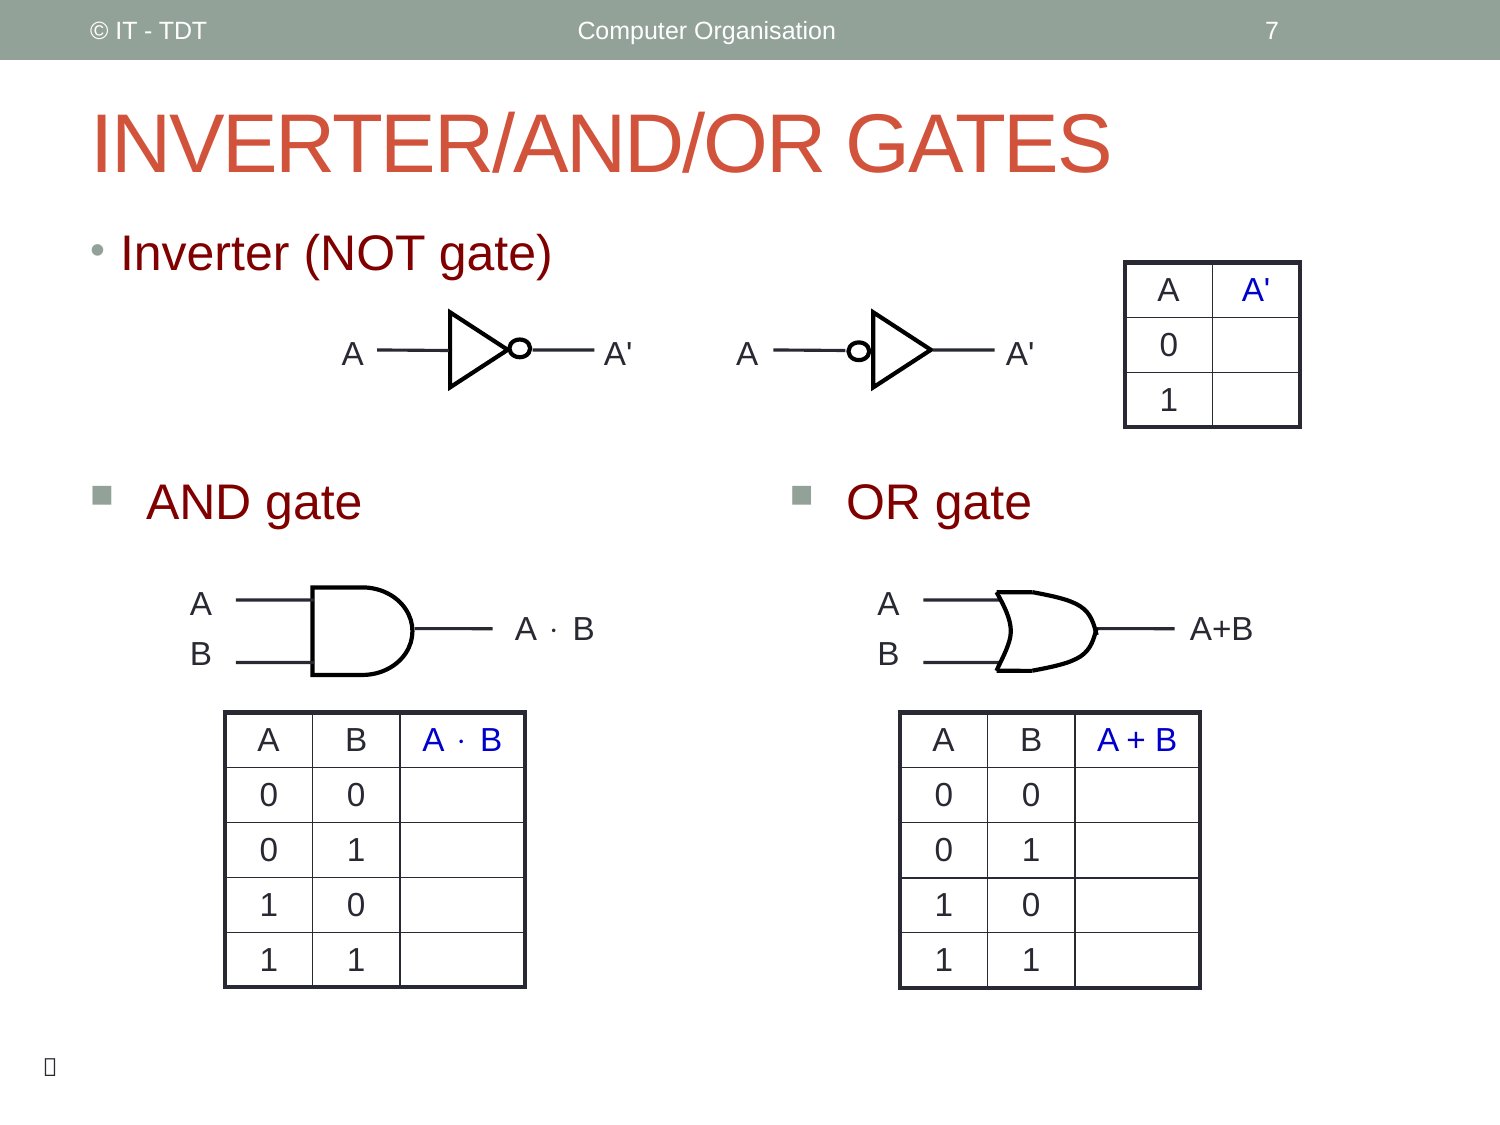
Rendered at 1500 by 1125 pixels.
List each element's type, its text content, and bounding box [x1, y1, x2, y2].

table_cell 1 [313, 933, 399, 985]
slide_number 7 [1250, 3, 1425, 45]
table_header B [313, 715, 399, 767]
table_header A [1127, 265, 1212, 317]
table_cell [1076, 879, 1198, 932]
text_box OR gate [774, 462, 1238, 538]
table_cell [401, 823, 523, 877]
table_cell 0 [1127, 318, 1212, 372]
table_cell [1213, 318, 1298, 372]
table_cell 1 [988, 933, 1074, 986]
table_cell 0 [902, 823, 987, 877]
table_cell 0 [227, 823, 312, 877]
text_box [326, 312, 1054, 388]
table_cell [401, 878, 523, 932]
table_cell [1213, 373, 1298, 425]
table_header A  B [401, 715, 523, 767]
table_header A + B [1076, 715, 1198, 767]
table_header A [227, 715, 312, 767]
title INVERTER/AND/OR GATES [75, 45, 1425, 233]
footer Computer Organisation [562, 3, 1238, 57]
table_header A' [1213, 265, 1298, 317]
table_cell [401, 933, 523, 985]
table_cell 1 [313, 823, 399, 877]
table_cell 0 [988, 768, 1074, 822]
text_box  [24, 1050, 75, 1083]
table_cell [1076, 823, 1198, 877]
table_cell 1 [902, 933, 987, 986]
table_cell 1 [227, 933, 312, 985]
table_cell [401, 768, 523, 822]
table_cell 1 [902, 879, 987, 932]
table_header A [902, 715, 987, 767]
table_cell [1076, 768, 1198, 822]
table_cell 1 [227, 878, 312, 932]
table_cell 0 [902, 768, 987, 822]
table_cell 0 [313, 768, 399, 822]
slide_number © IT - TDT [75, 3, 550, 57]
table_cell 0 [988, 879, 1074, 932]
table_cell 1 [1127, 373, 1212, 425]
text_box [862, 574, 1276, 683]
list Inverter (NOT gate) [75, 212, 738, 288]
table_cell 0 [227, 768, 312, 822]
table_cell 0 [313, 878, 399, 932]
table_header B [988, 715, 1074, 767]
table_cell [1076, 933, 1198, 986]
table_cell 1 [988, 823, 1074, 877]
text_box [174, 574, 626, 683]
text_box AND gate [74, 462, 538, 538]
